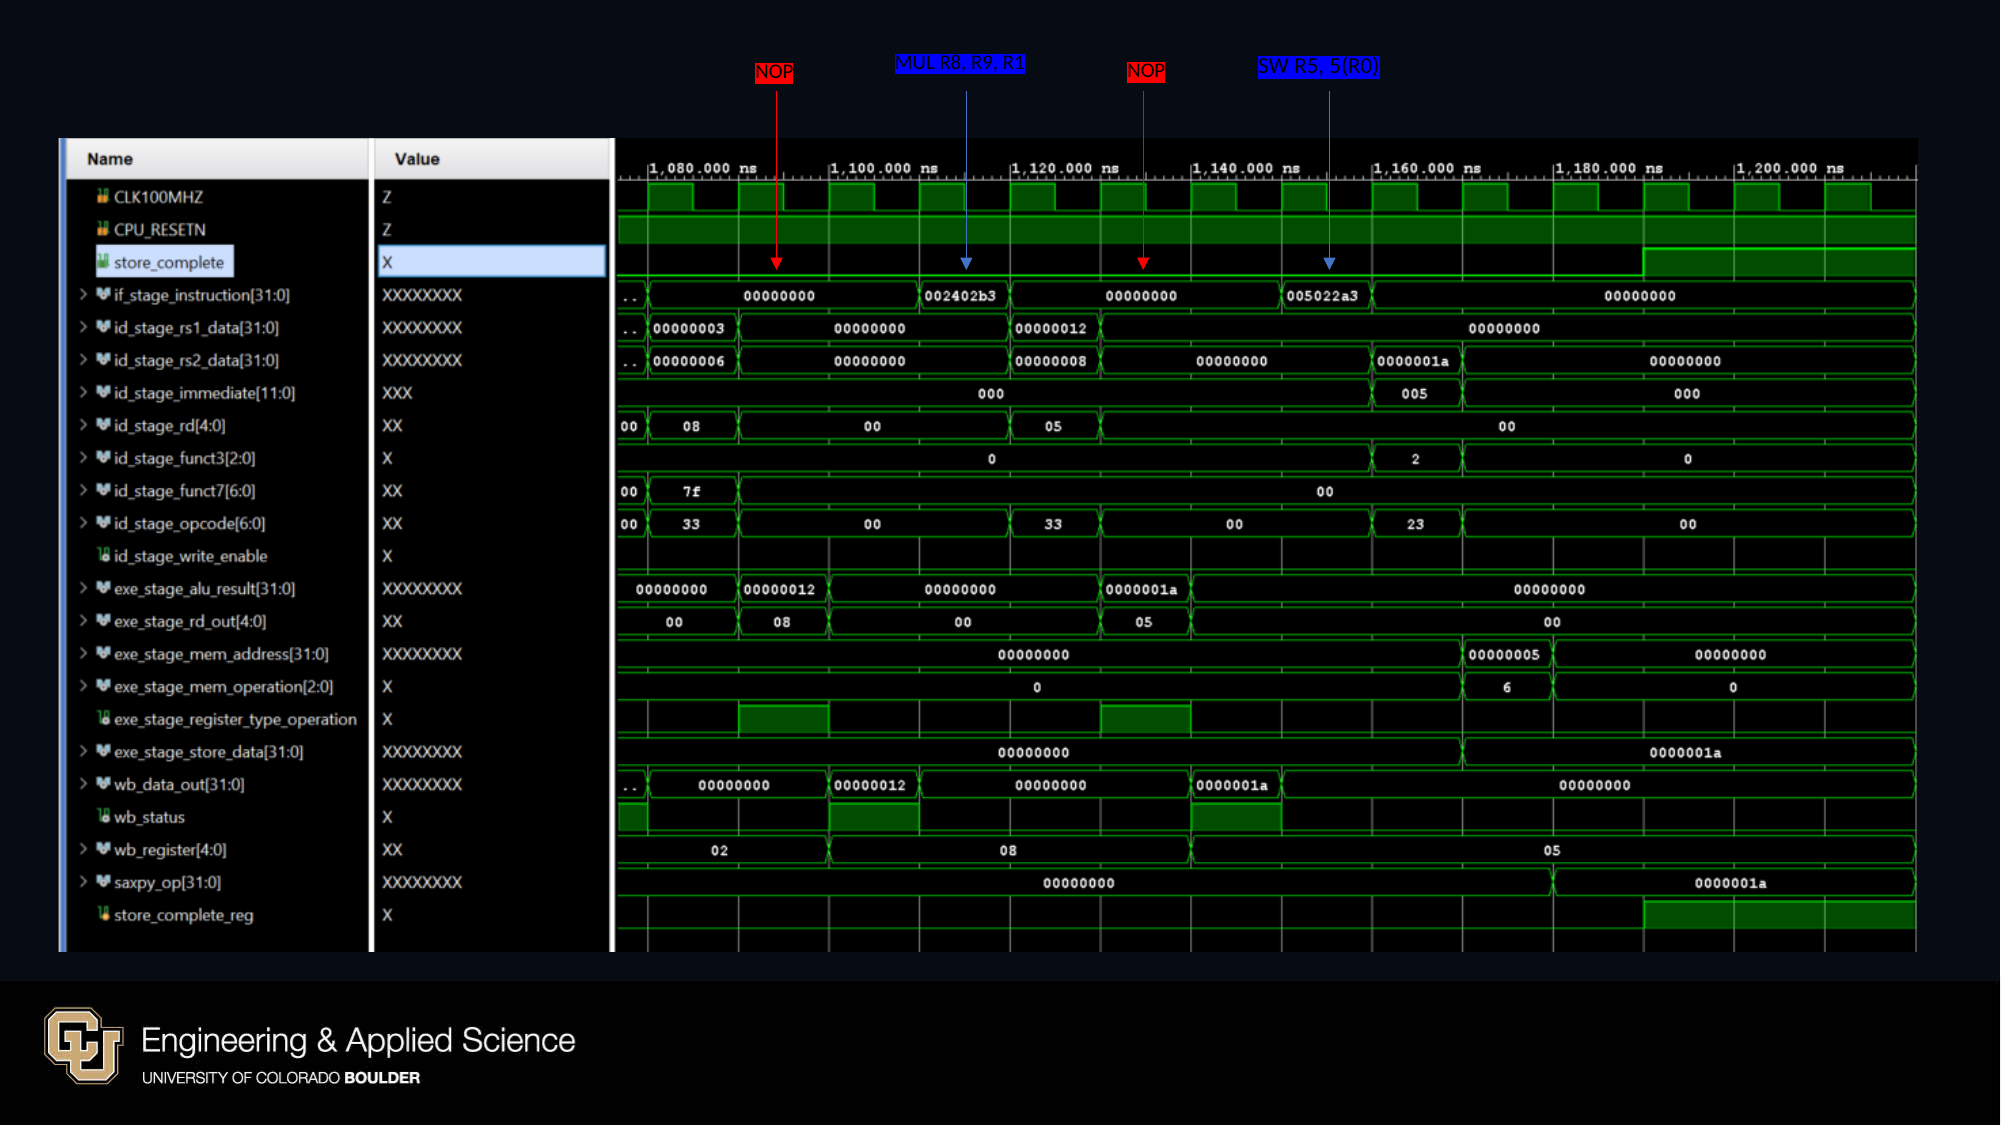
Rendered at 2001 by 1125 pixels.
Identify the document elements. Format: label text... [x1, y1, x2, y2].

text_box NOP [740, 50, 810, 91]
text_box [0, 0, 2000, 982]
text_box SW R5, 5(R0) [1243, 42, 1454, 86]
text_box MUL R8, R9, R1 [880, 40, 1053, 81]
picture [0, 0, 2001, 1125]
text_box NOP [1112, 49, 1182, 89]
picture [58, 137, 1919, 952]
